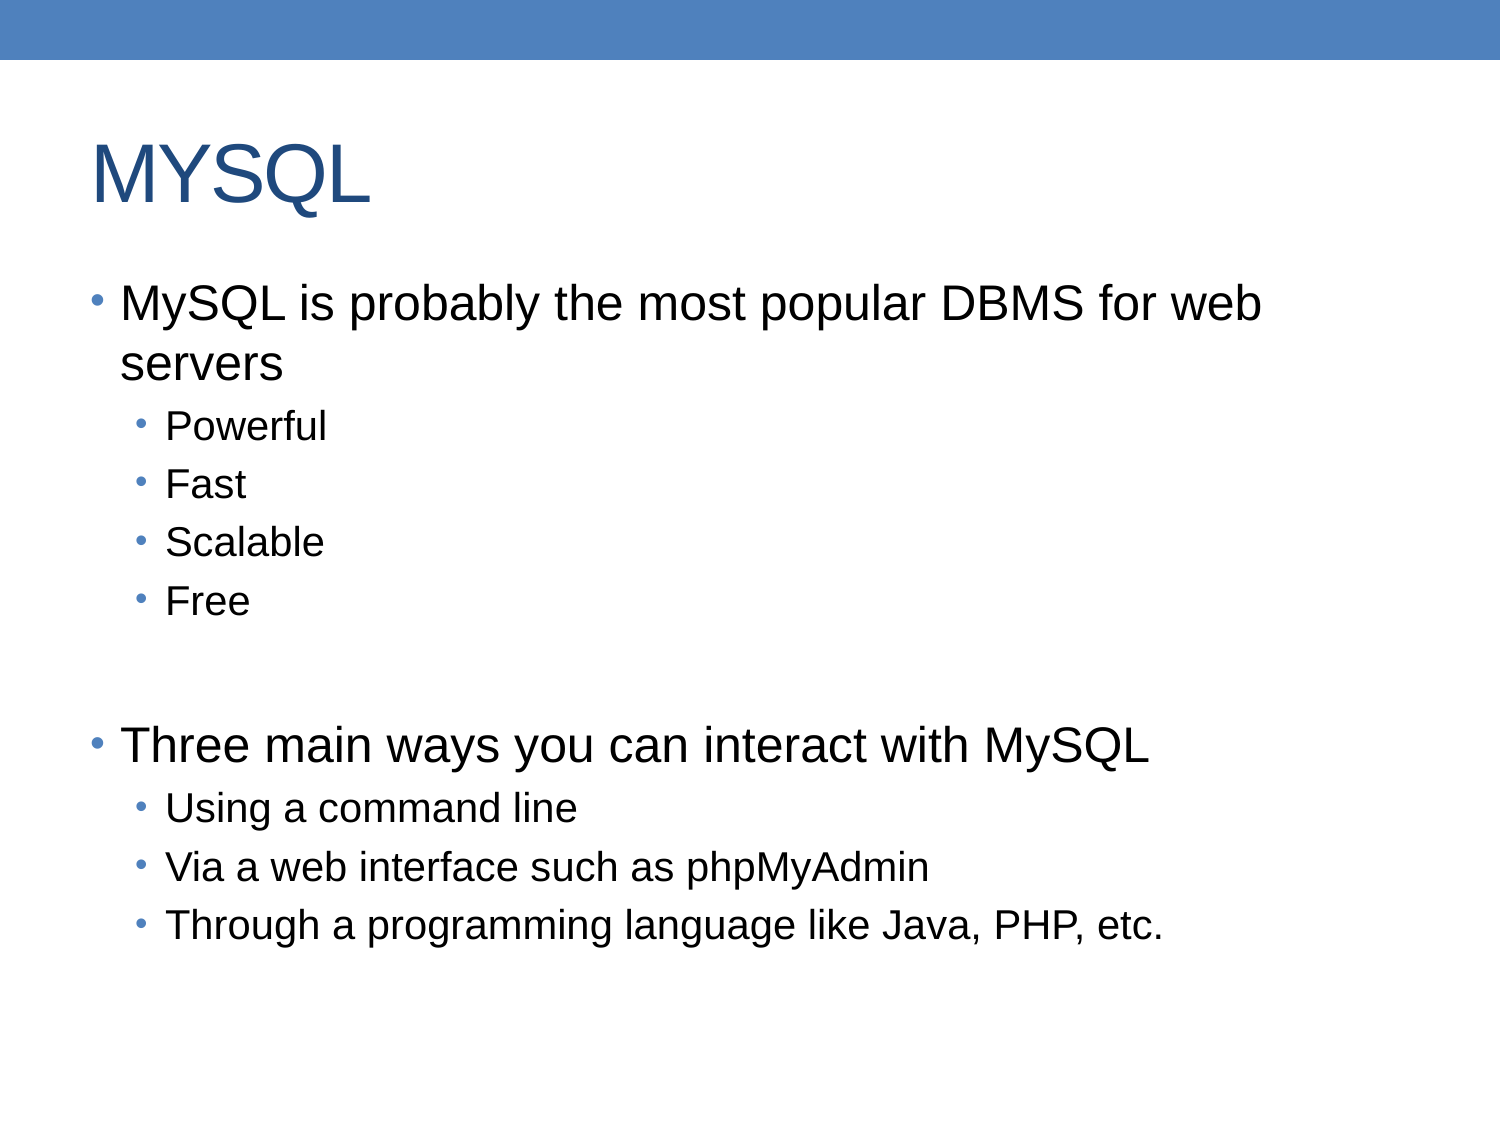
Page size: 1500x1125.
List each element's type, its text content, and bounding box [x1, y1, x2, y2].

list MySQL is probably the most popular DBMS for web servers Powerful Fast Scalable Free Three main ways you can interact with MySQL Using a command line Via a web interface such as phpMyAdmin Through a programming language like Java, PHP, etc. [75, 262, 1425, 1063]
title MYSQL [75, 87, 1425, 250]
